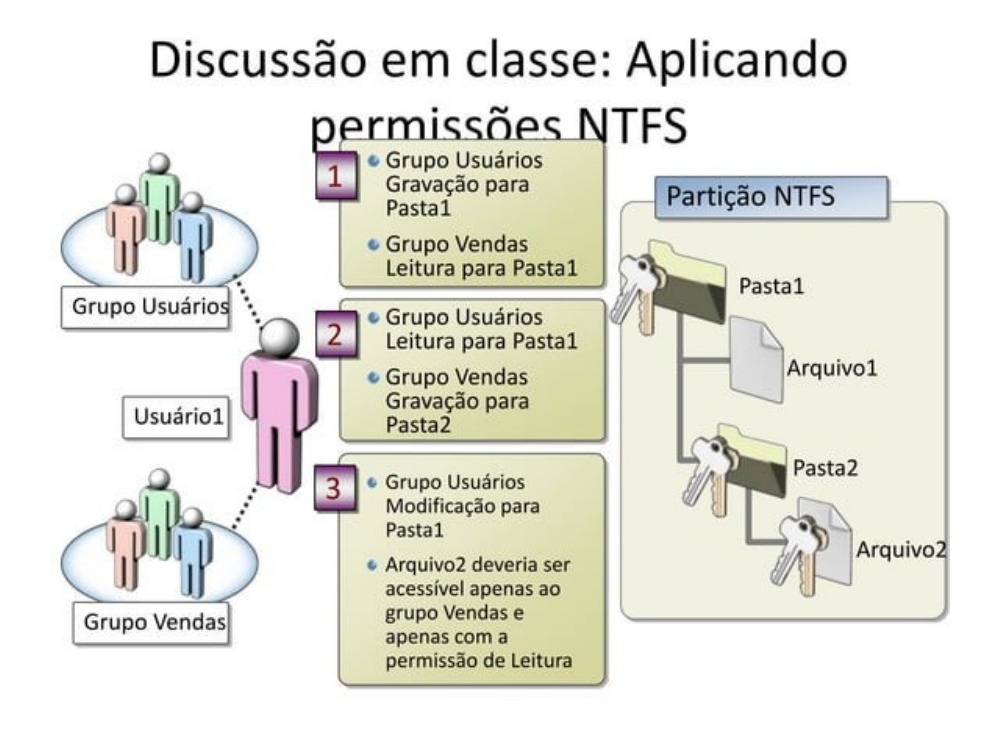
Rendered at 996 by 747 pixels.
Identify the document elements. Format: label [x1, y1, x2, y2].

picture [49, 37, 951, 702]
